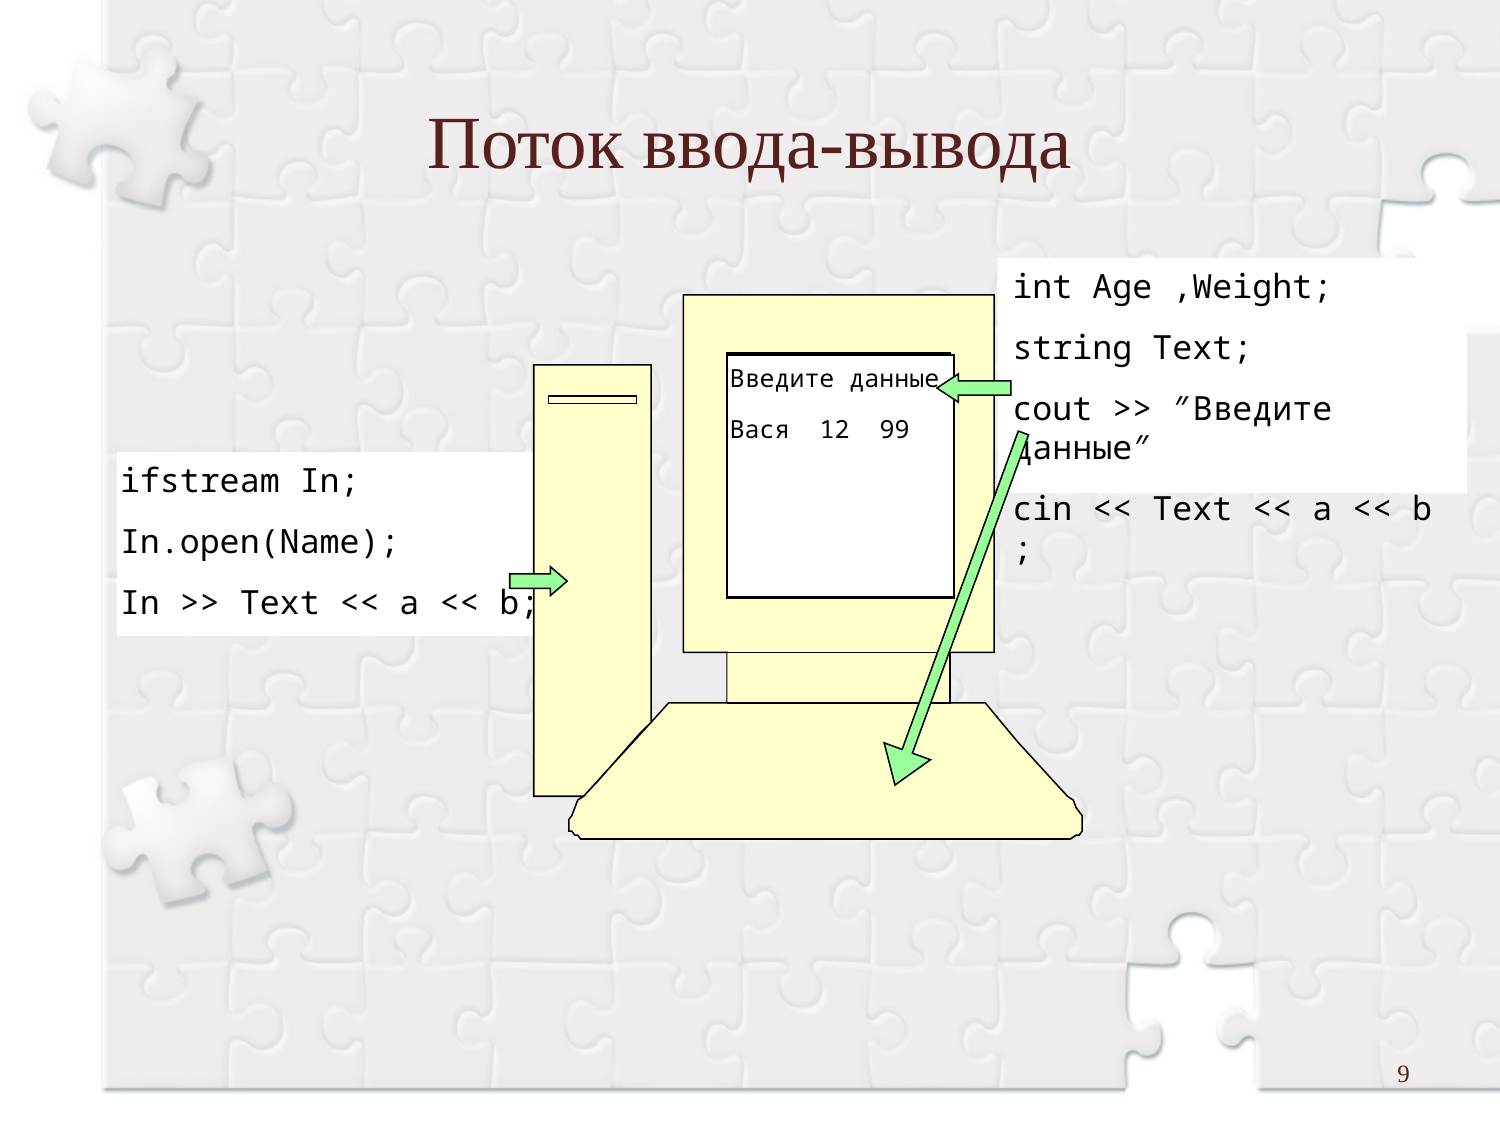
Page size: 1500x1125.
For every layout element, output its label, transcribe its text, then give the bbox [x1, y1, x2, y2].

title Поток ввода-вывода [75, 45, 1425, 233]
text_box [116, 257, 1468, 840]
picture [0, 0, 1500, 1125]
slide_number 9 [1074, 1042, 1425, 1103]
